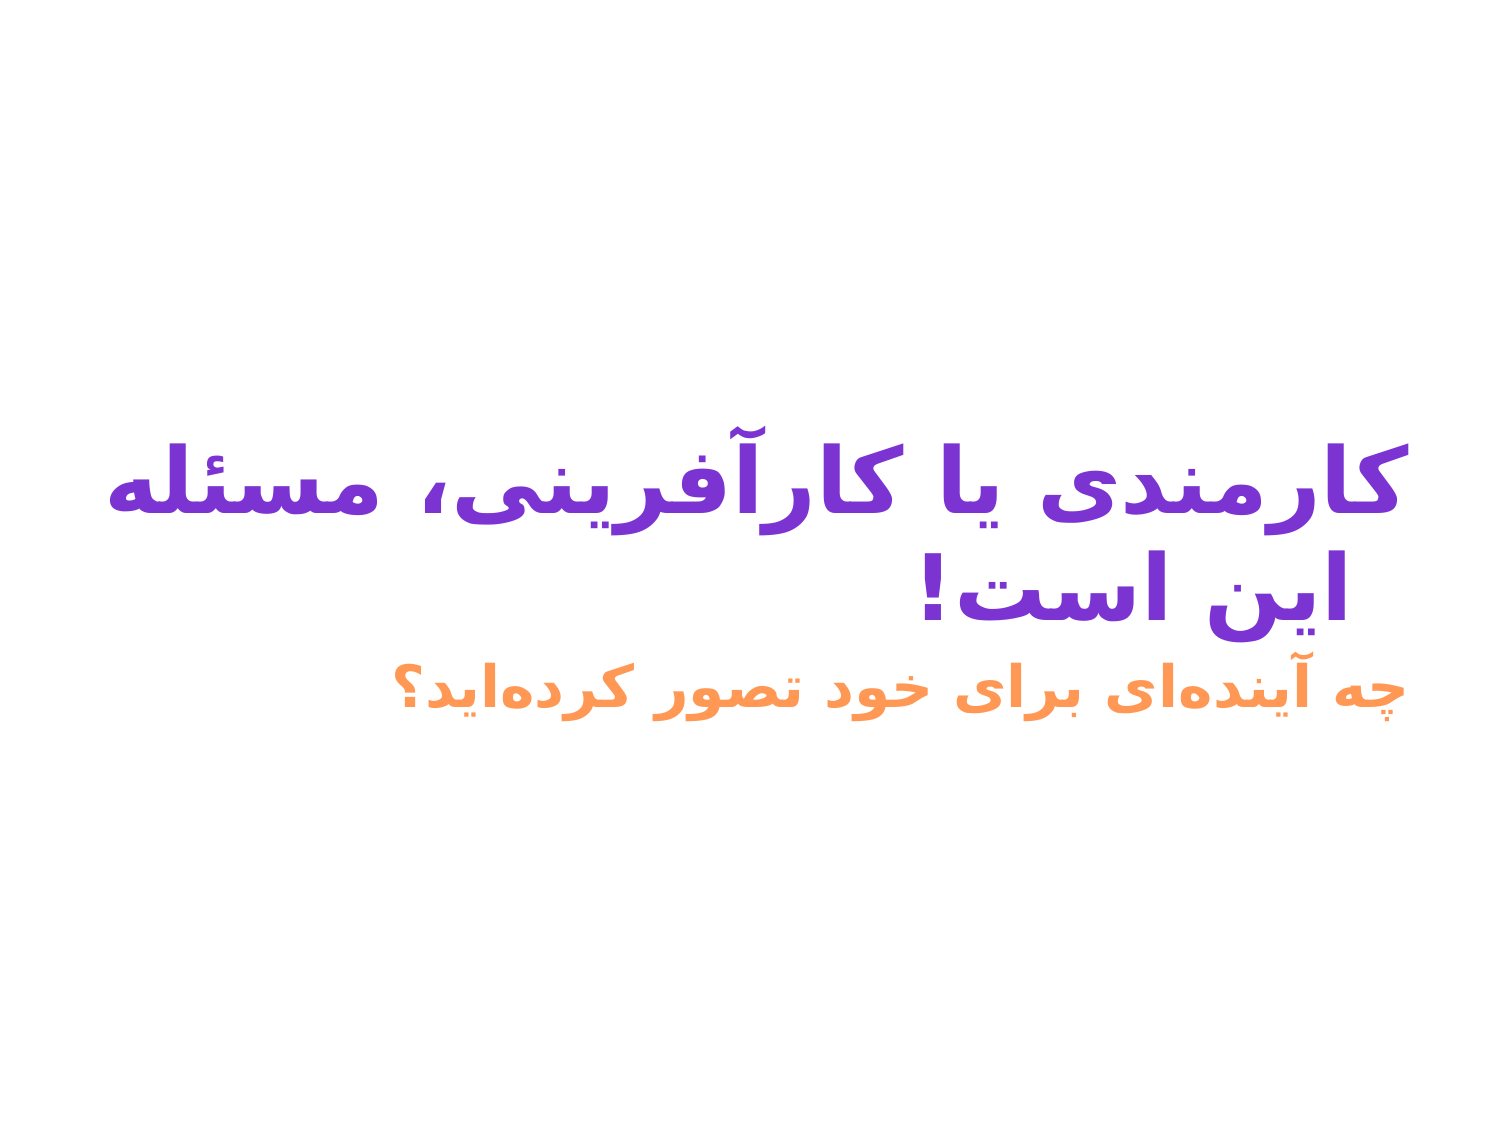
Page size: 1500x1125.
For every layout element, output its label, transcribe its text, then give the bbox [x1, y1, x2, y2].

list کارمندی یا کارآفرینی، مسئله این است! چه آینده‌ای برای خود تصور کرده‌اید؟ [75, 75, 1425, 1075]
